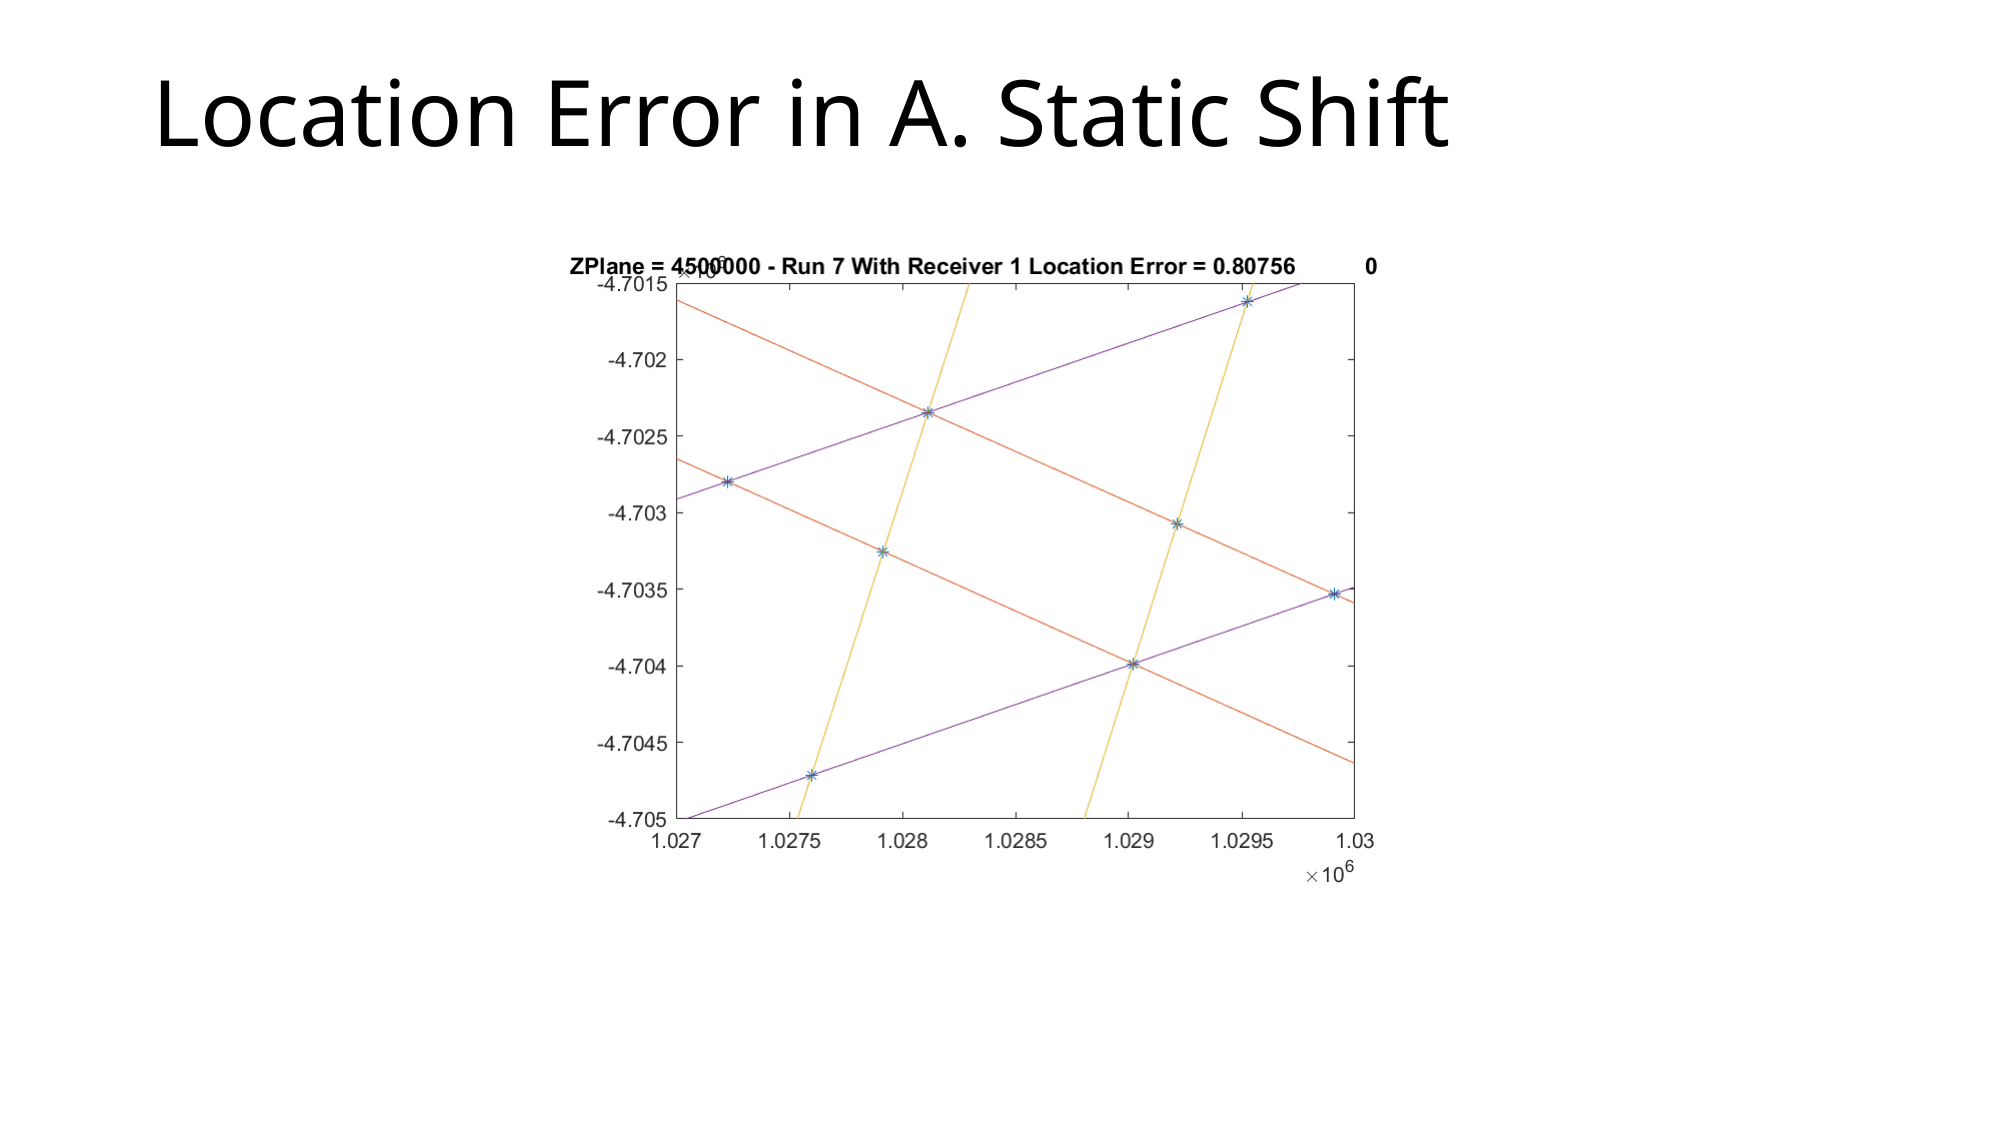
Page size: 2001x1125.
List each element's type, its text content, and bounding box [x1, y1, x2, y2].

text_box Location Error in A. Static Shift [137, 59, 1863, 278]
picture [562, 234, 1438, 891]
